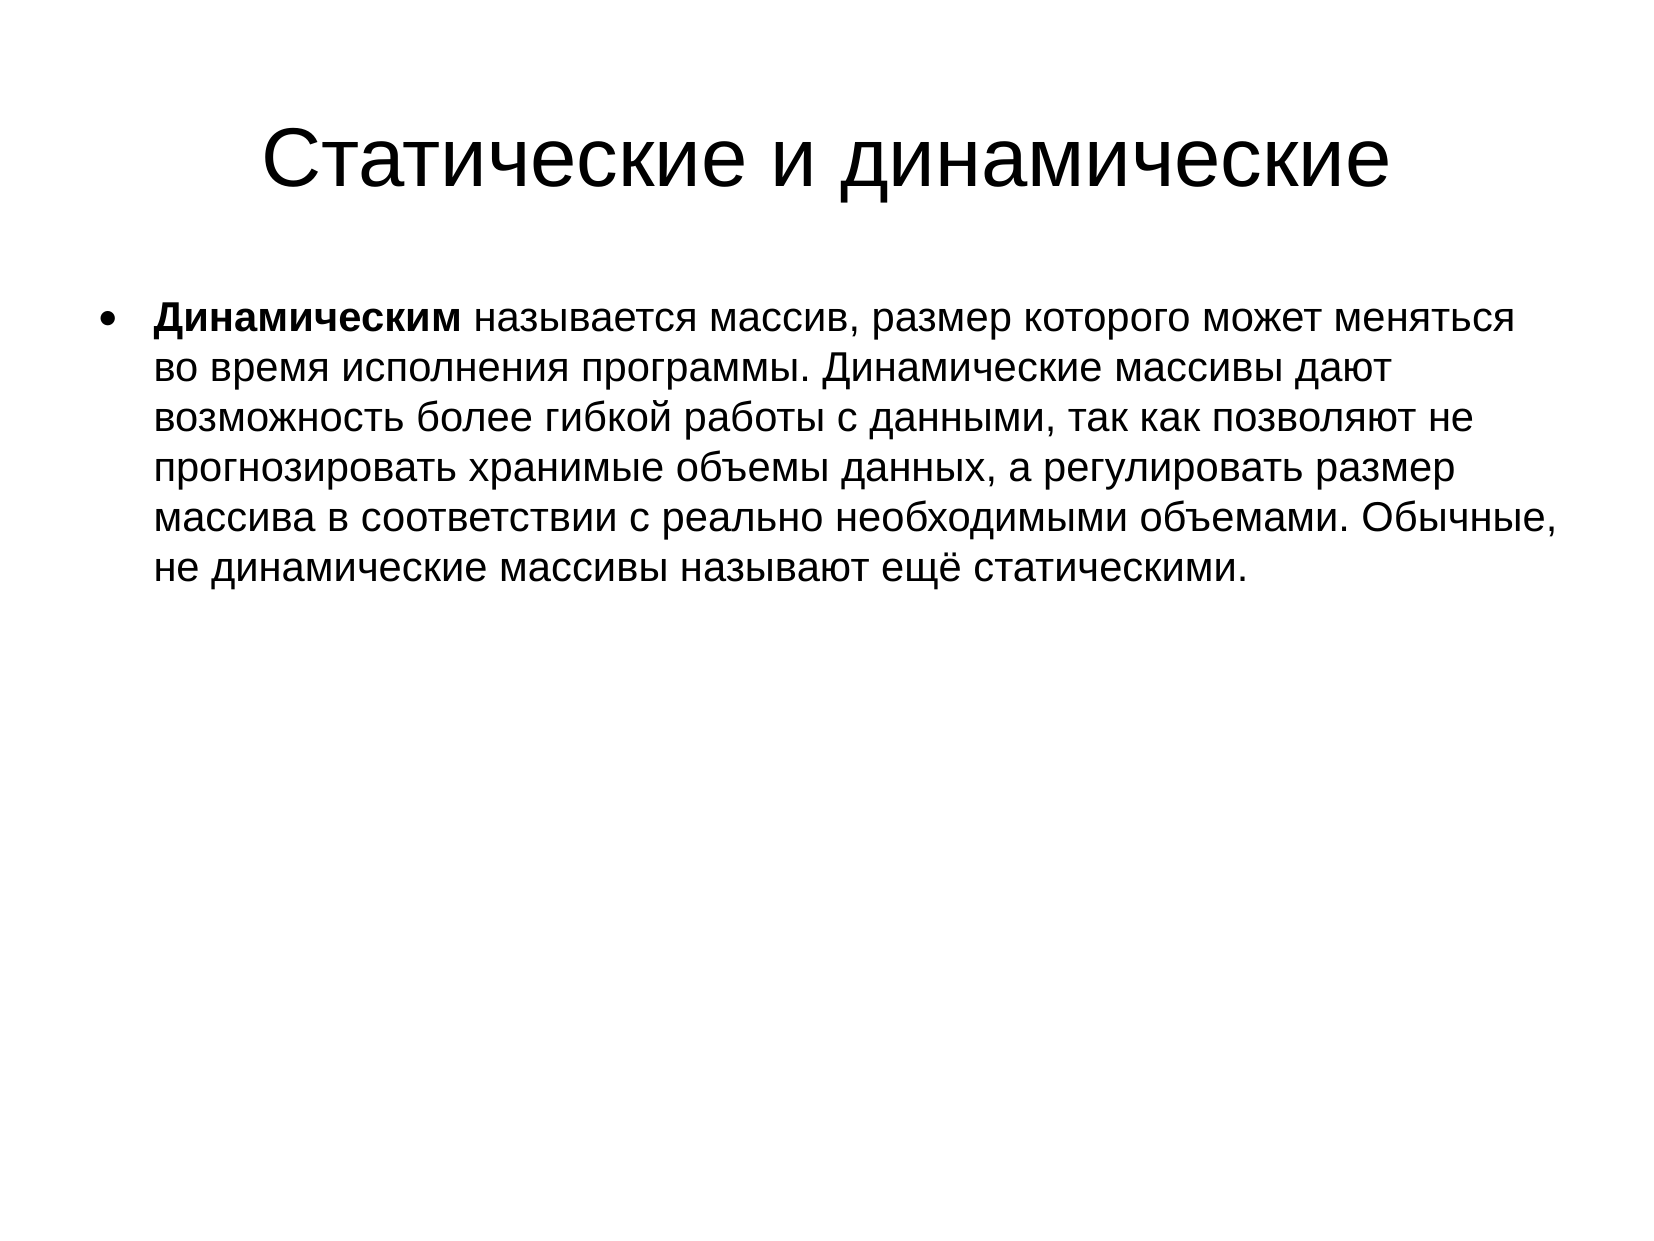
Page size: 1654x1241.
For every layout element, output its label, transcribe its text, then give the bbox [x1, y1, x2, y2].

text_box Динамическим называется массив, размер которого может меняться во время исполнения программы. Динамические массивы дают возможность более гибкой работы с данными, так как позволяют не прогнозировать хранимые объемы данных, а регулировать размер массива в соответствии с реально необходимыми объемами. Обычные, не динамические массивы называют ещё статическими. [82, 290, 1571, 1009]
text_box Статические и динамические [82, 49, 1571, 257]
